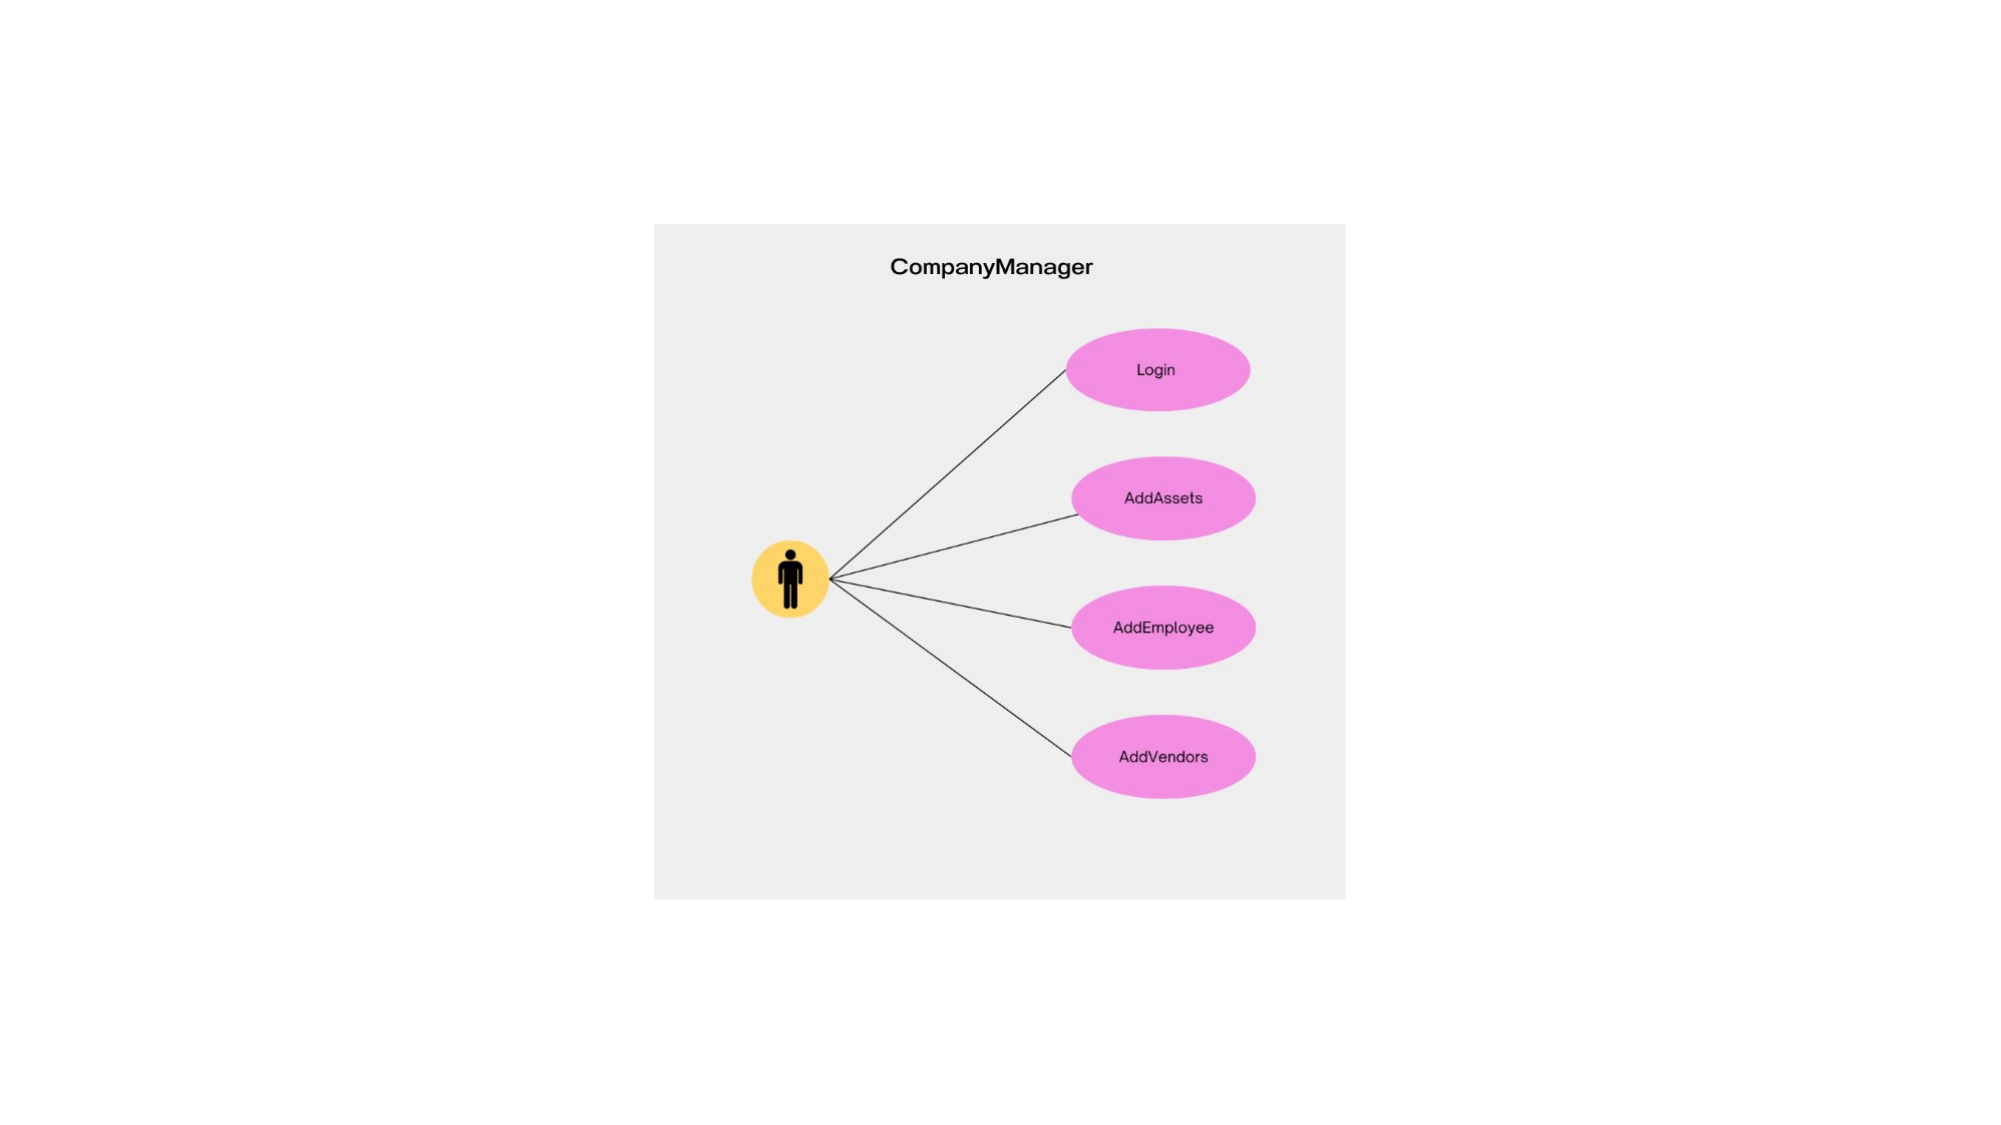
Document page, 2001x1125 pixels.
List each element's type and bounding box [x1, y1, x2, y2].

picture [654, 224, 1346, 900]
